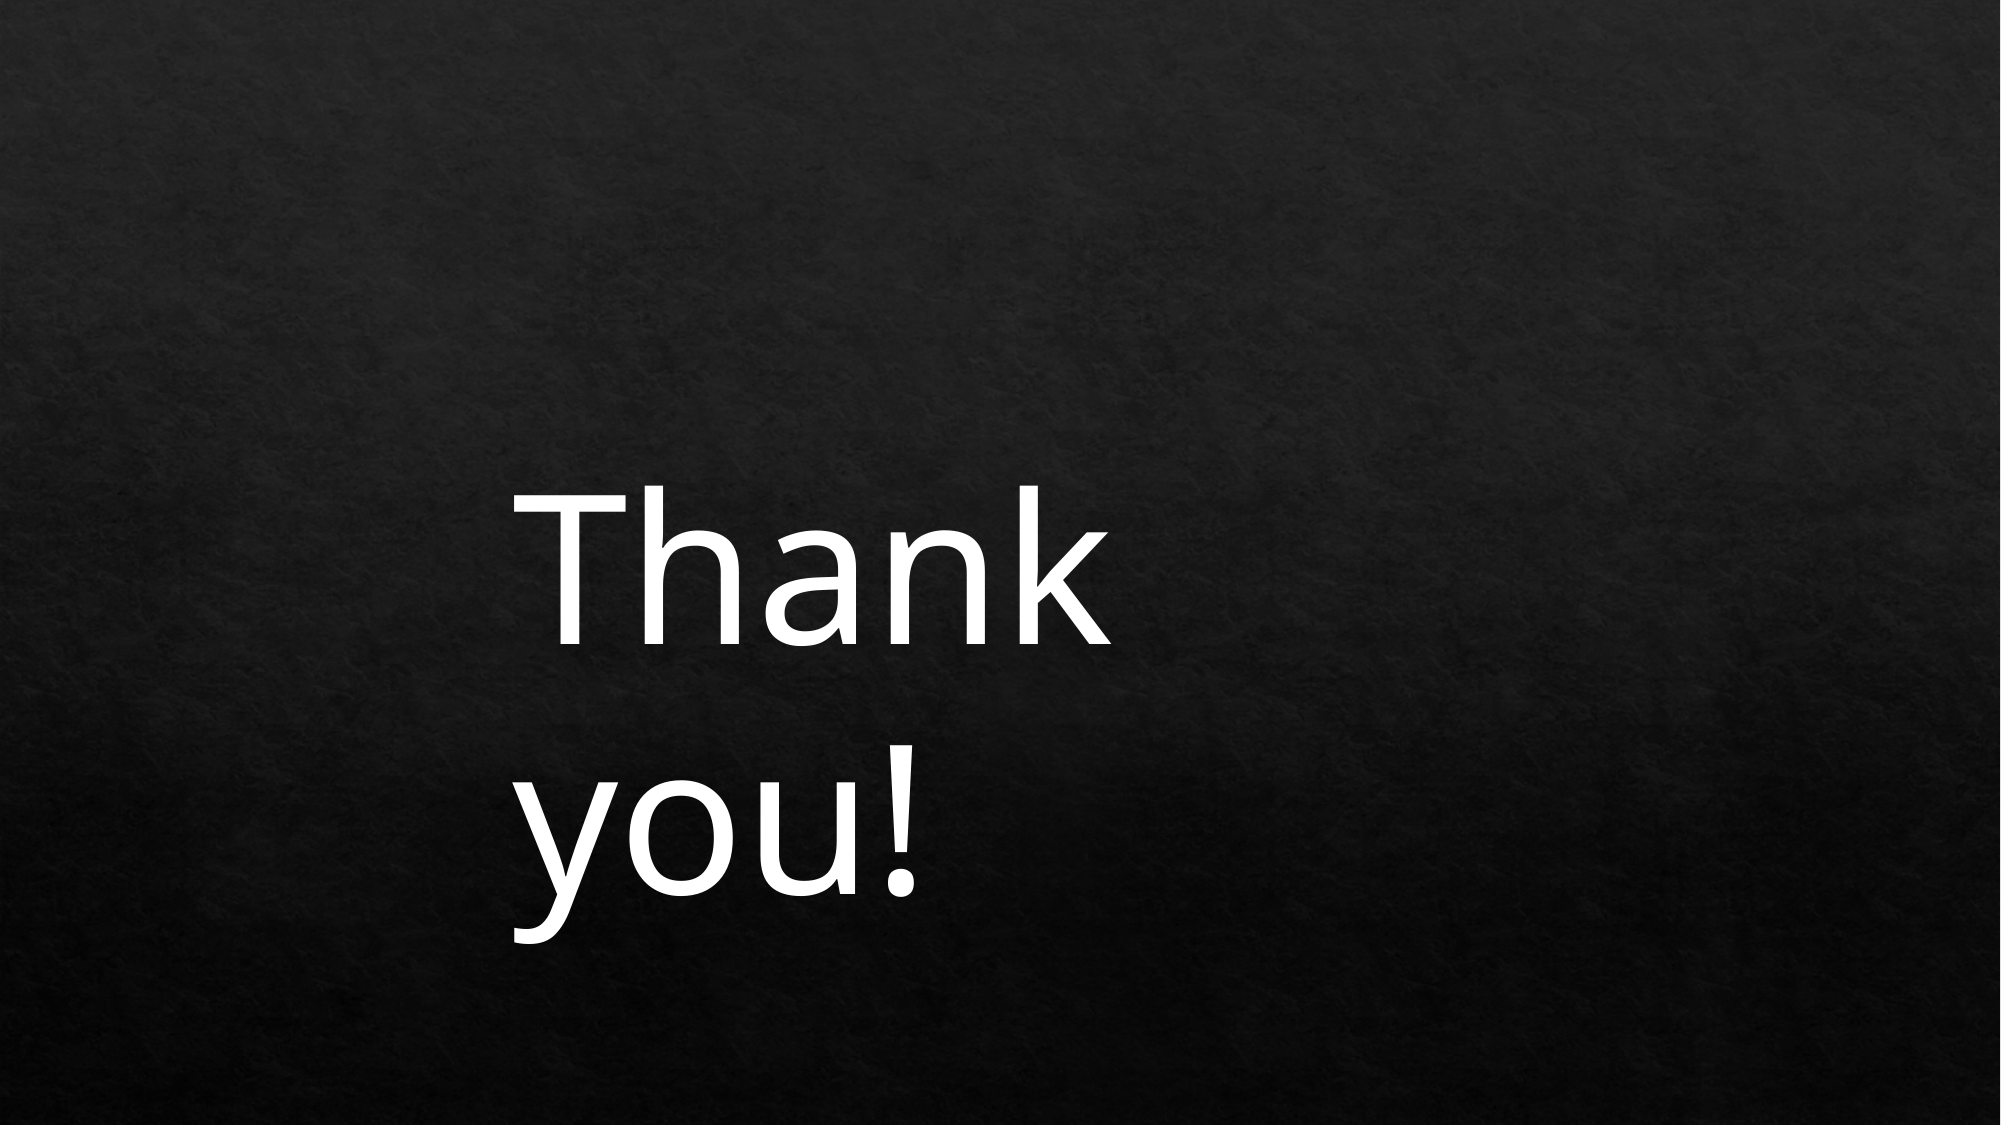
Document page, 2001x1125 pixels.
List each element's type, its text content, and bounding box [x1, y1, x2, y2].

text_box Thank you! [497, 428, 1503, 944]
